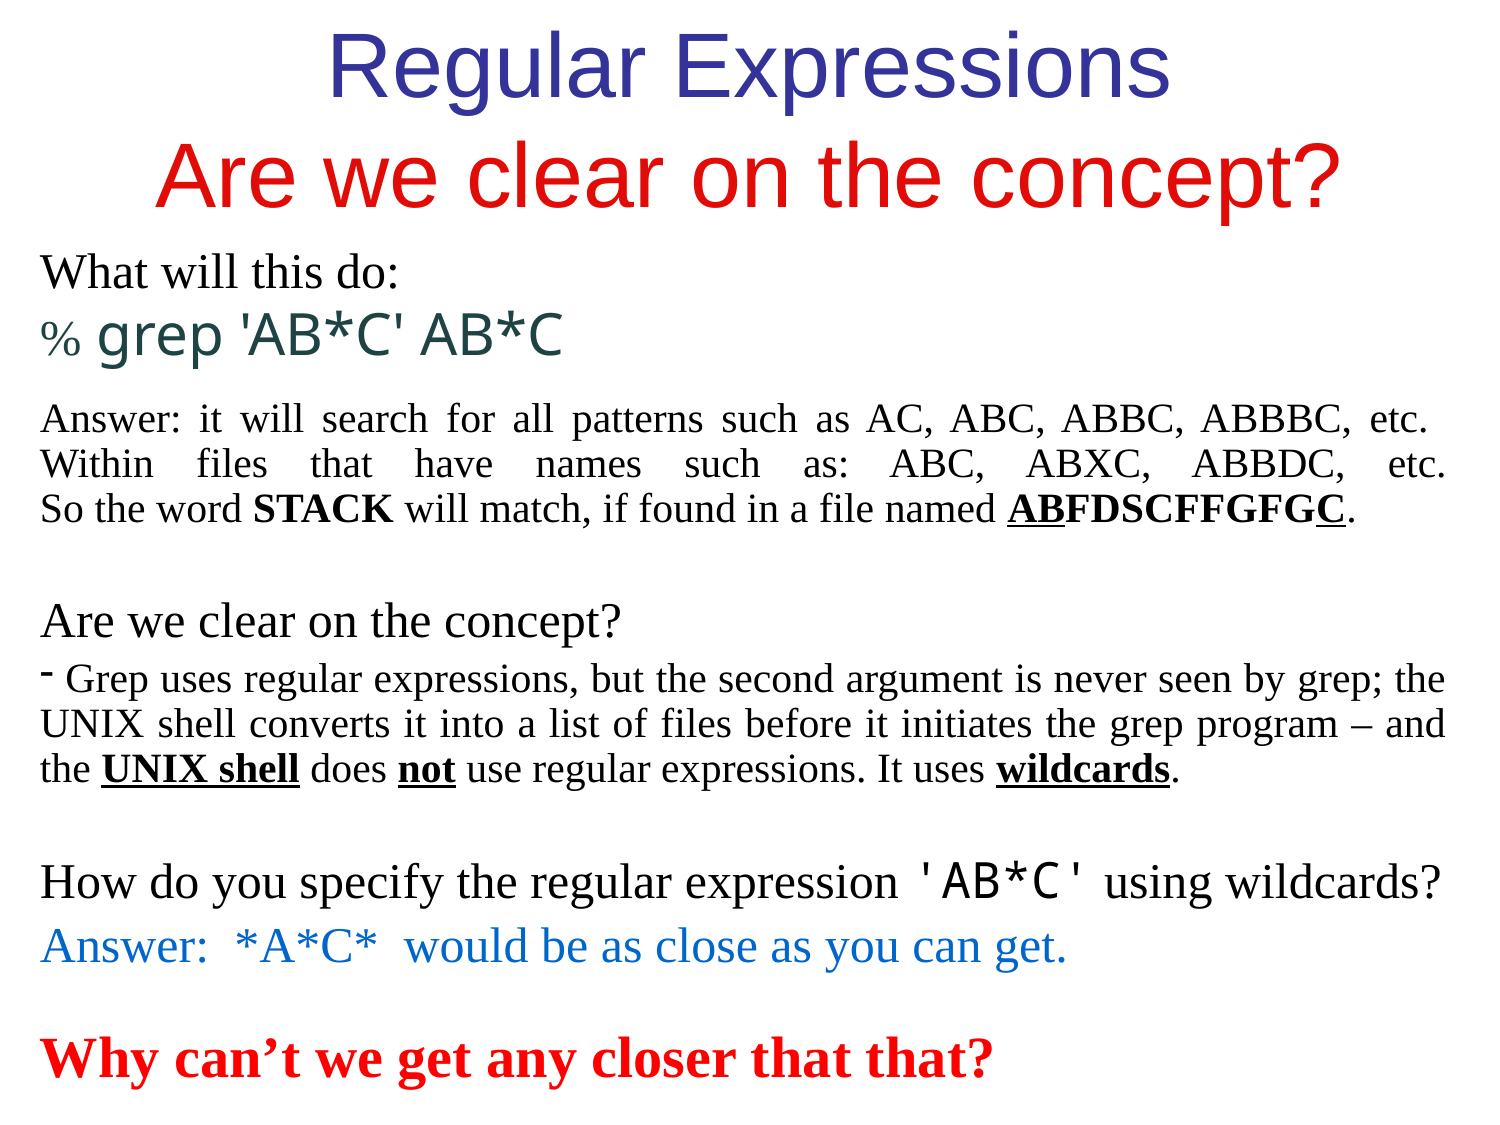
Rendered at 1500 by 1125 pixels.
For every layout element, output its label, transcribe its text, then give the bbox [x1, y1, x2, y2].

list What will this do: % grep 'AB*C' AB*C Answer: it will search for all patterns such as AC, ABC, ABBC, ABBBC, etc. Within files that have names such as: ABC, ABXC, ABBDC, etc. So the word STACK will match, if found in a file named ABFDSCFFGFGC. Are we clear on the concept? Grep uses regular expressions, but the second argument is never seen by grep; the UNIX shell converts it into a list of files before it initiates the grep program – and the UNIX shell does not use regular expressions. It uses wildcards. How do you specify the regular expression 'AB*C' using wildcards? Answer: *A*C* would be as close as you can get. Why can’t we get any closer that that? [24, 237, 1463, 1125]
title Regular Expressions Are we clear on the concept? [74, 0, 1426, 233]
